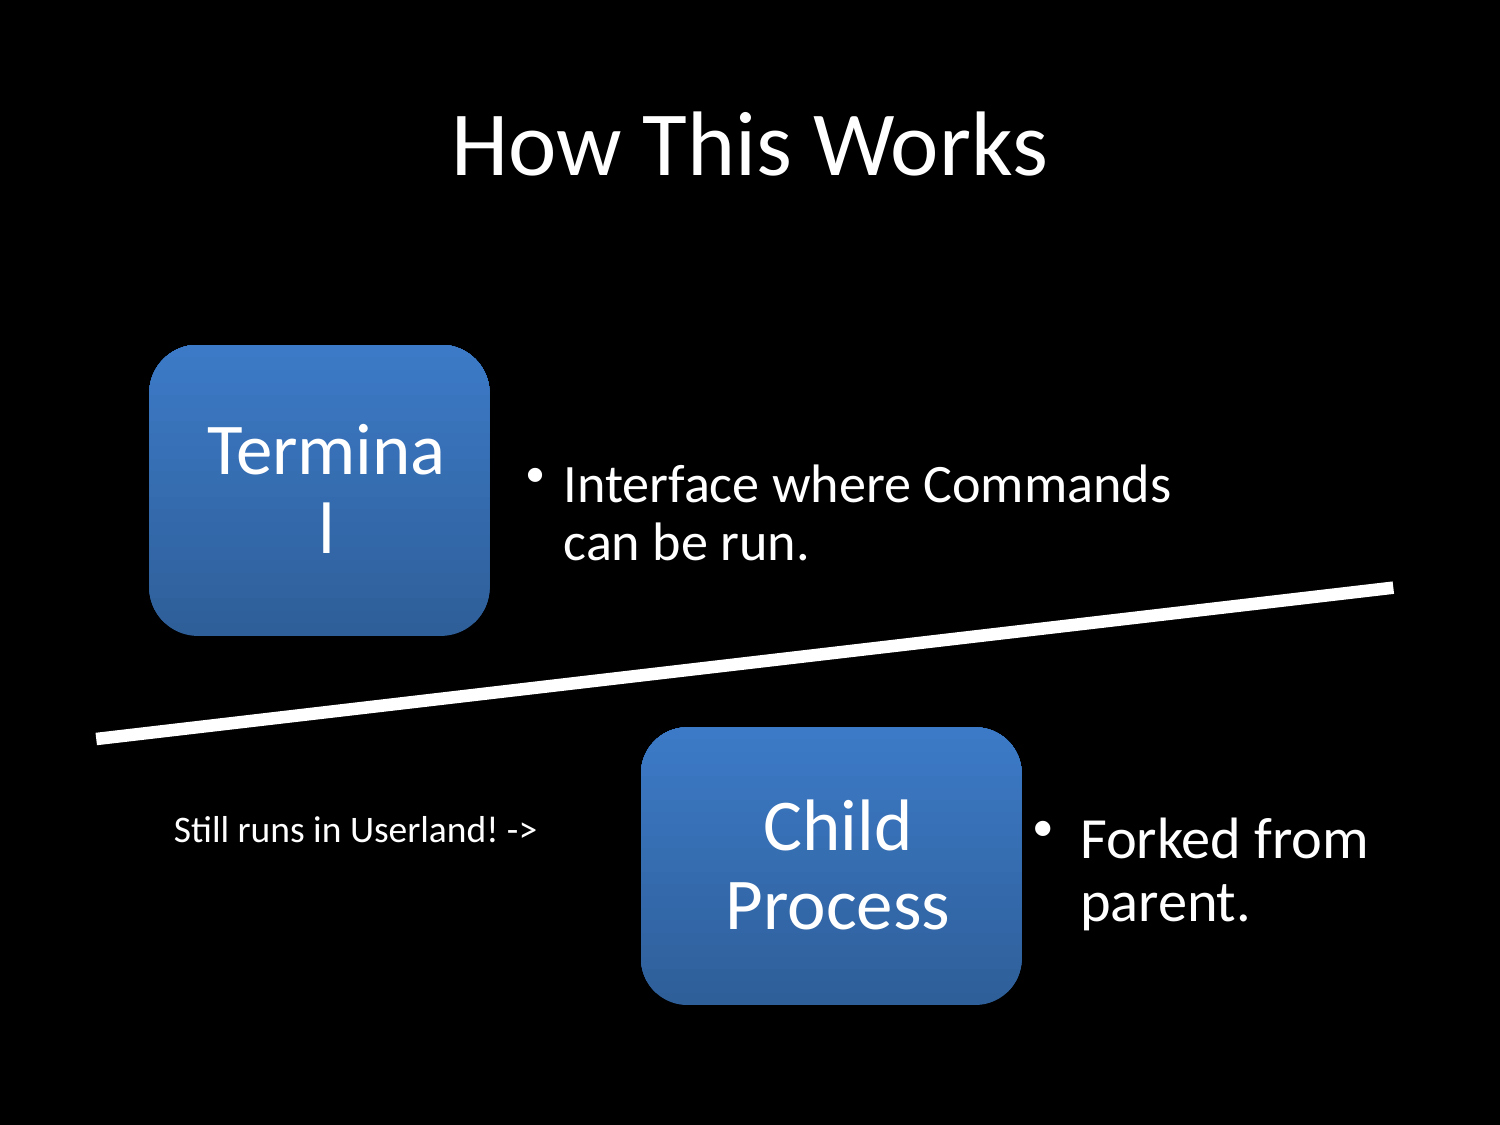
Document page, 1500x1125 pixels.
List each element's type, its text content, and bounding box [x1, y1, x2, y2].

title How This Works [75, 45, 1425, 233]
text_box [95, 587, 1394, 740]
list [74, 262, 1426, 1006]
